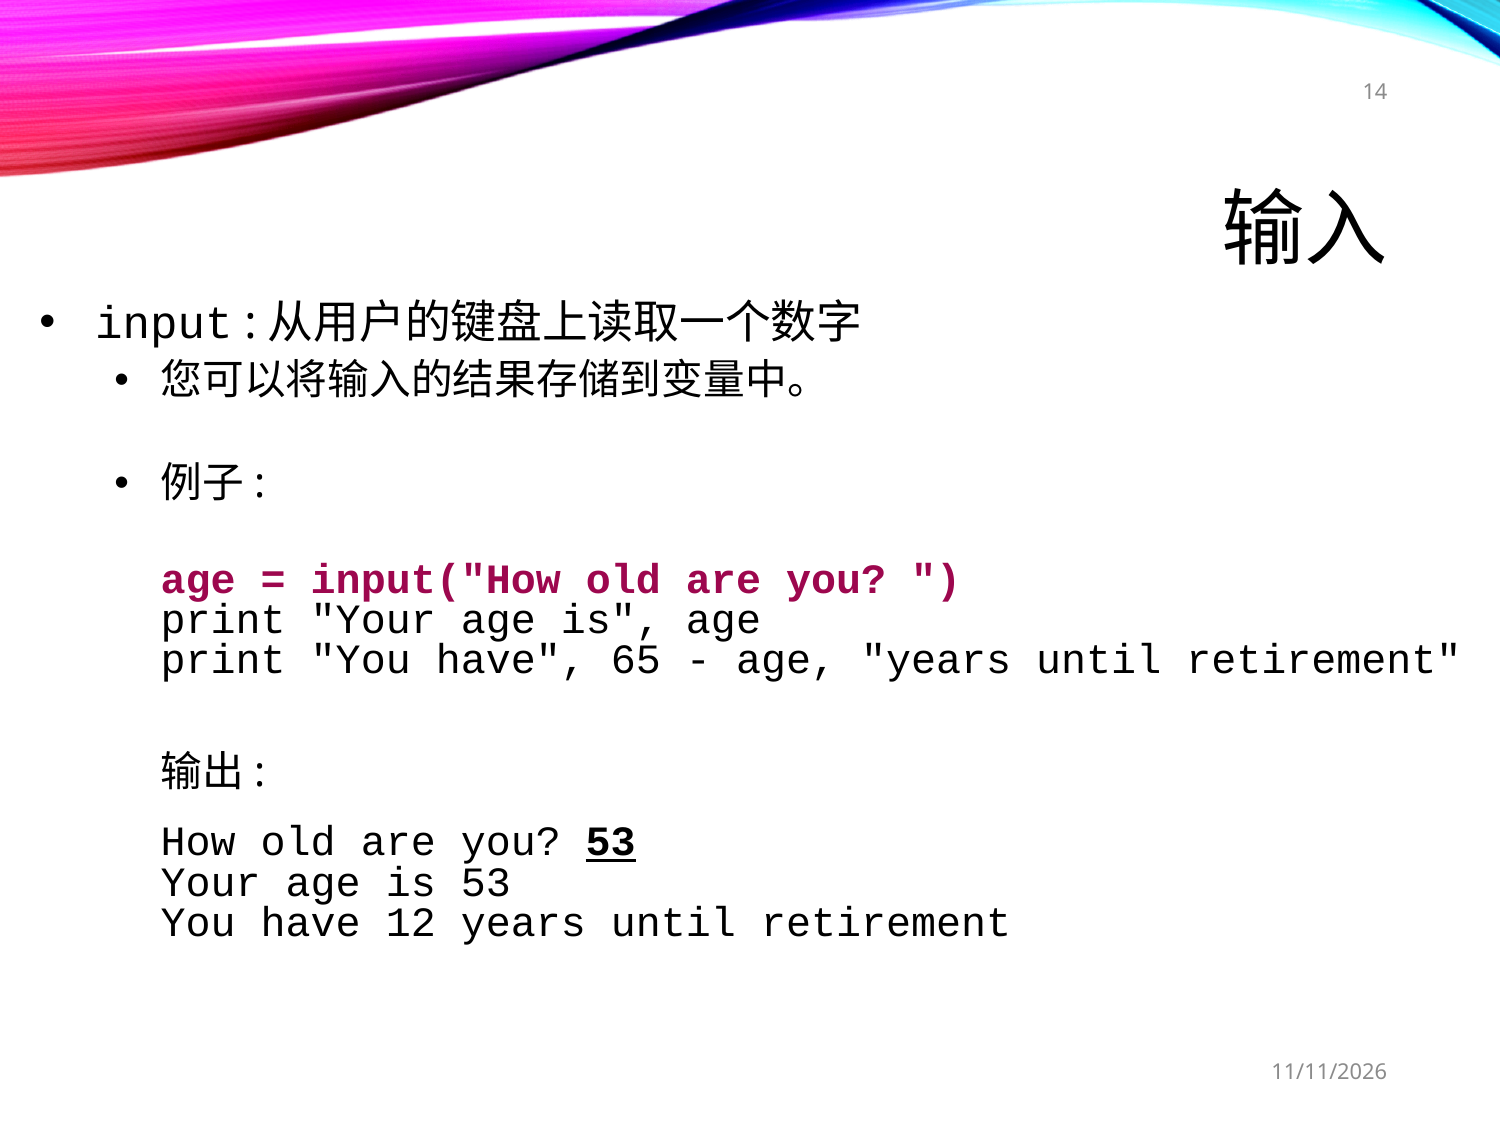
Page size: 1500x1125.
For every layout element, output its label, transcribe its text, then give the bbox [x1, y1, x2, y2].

title 输入 [356, 125, 1403, 338]
slide_number 14 [1078, 62, 1403, 123]
list input :从用户的键盘上读取一个数字 您可以将输入的结果存储到变量中。 例子: age = input("How old are you? ") print "Your age is", age print "You have", 65 - age, "years until retirement" 输出: How old are you? 53 Your age is 53 You have 12 years until retirement [24, 291, 1500, 951]
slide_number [1051, 1042, 1403, 1103]
picture [0, 0, 1500, 178]
